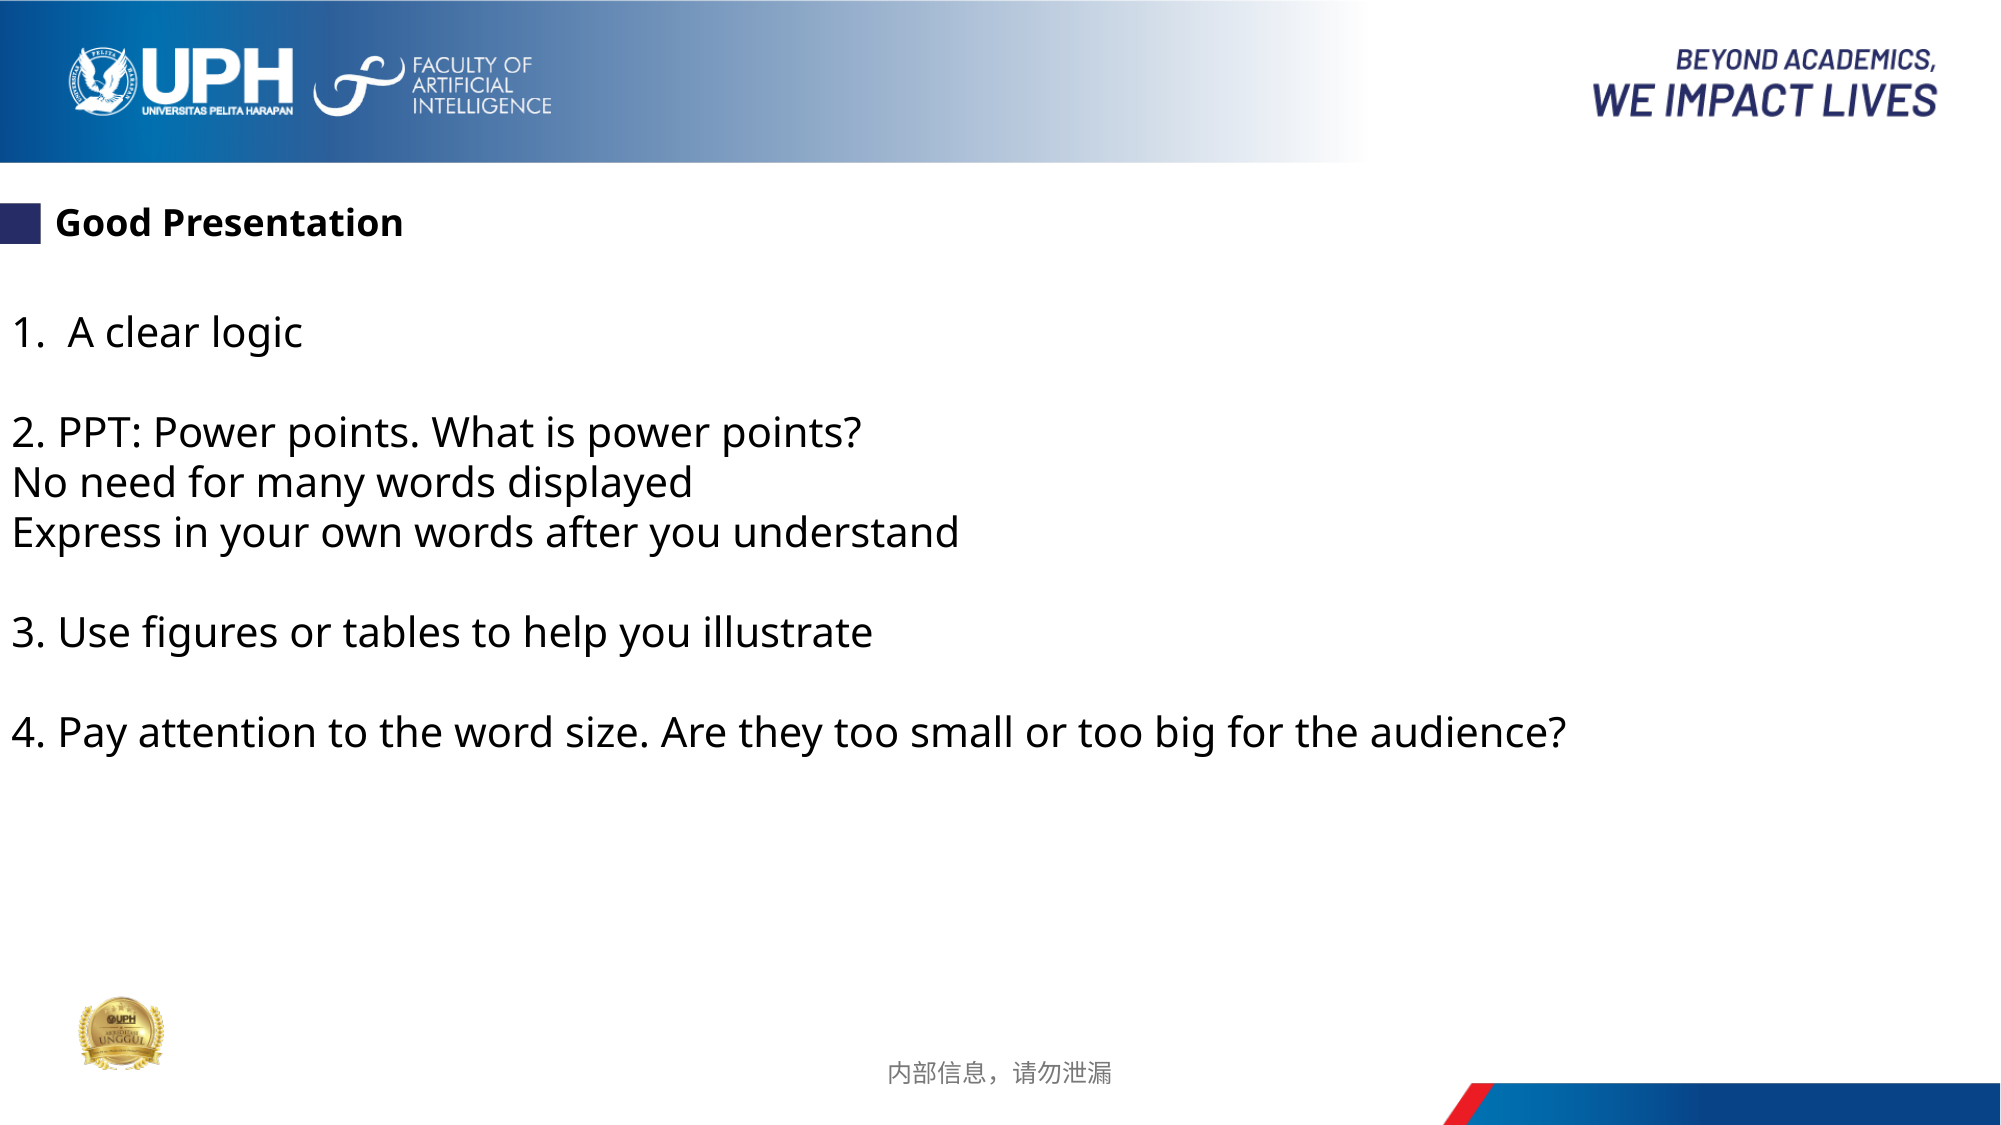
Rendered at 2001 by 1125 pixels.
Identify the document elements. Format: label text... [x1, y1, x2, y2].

text_box Good Presentation [40, 191, 1434, 252]
text_box [0, 0, 2000, 1125]
footer 内部信息，请勿泄漏 [662, 1042, 1338, 1103]
picture [300, 0, 590, 189]
text_box A clear logic 2. PPT: Power points. What is power points? No need for many words displayed Express in your own words after you understand 3. Use figures or tables to help you illustrate 4. Pay attention to the word size. Are they too small or too big for the audience? [0, 297, 1582, 863]
